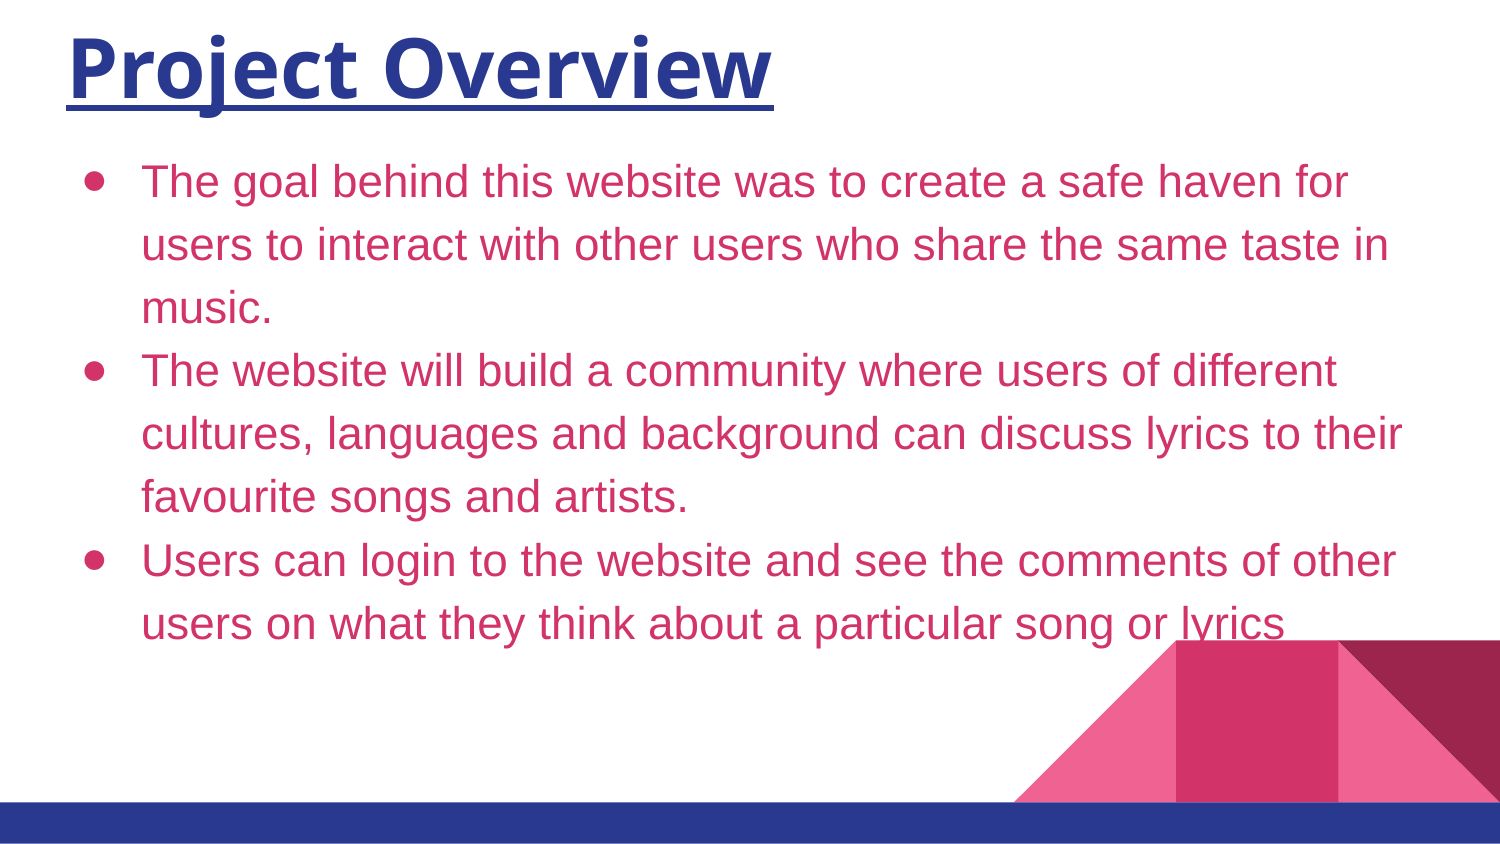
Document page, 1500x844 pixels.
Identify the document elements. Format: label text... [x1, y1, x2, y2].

list The goal behind this website was to create a safe haven for users to interact with other users who share the same taste in music. The website will build a community where users of different cultures, languages and background can discuss lyrics to their favourite songs and artists. Users can login to the website and see the comments of other users on what they think about a particular song or lyrics [51, 128, 1449, 785]
title Project Overview [51, 0, 1449, 100]
